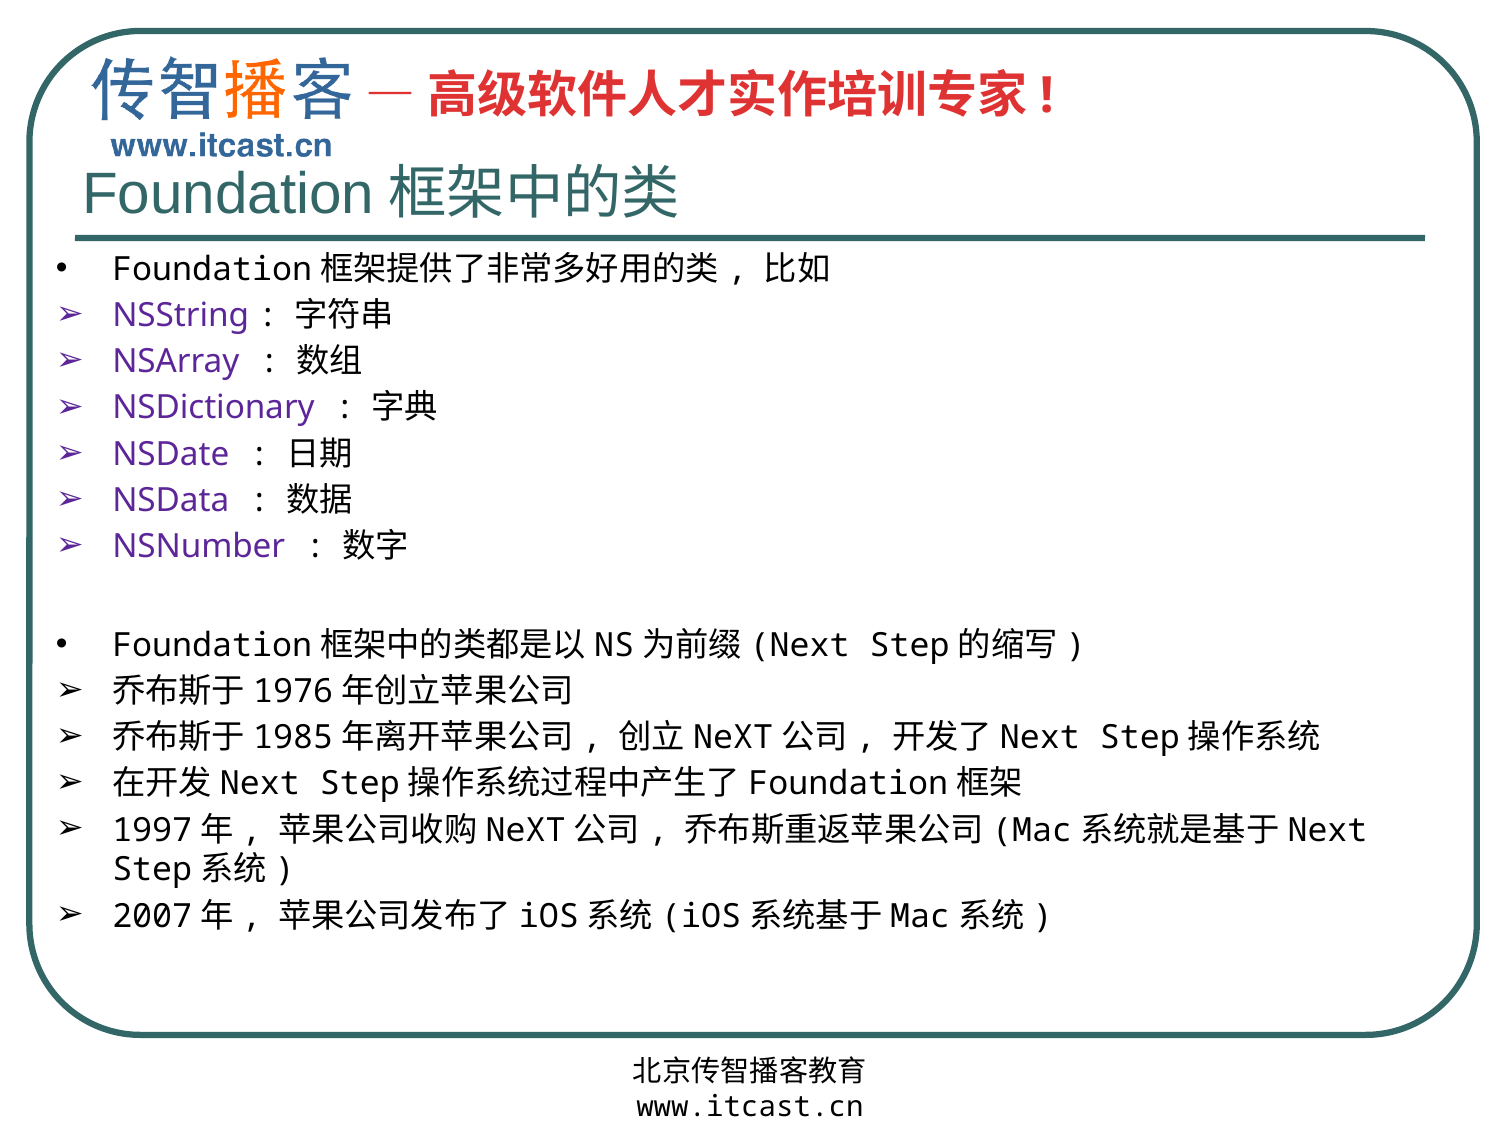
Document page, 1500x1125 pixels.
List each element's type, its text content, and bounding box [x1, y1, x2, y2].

list Foundation框架提供了非常多好用的类, 比如 NSString : 字符串 NSArray : 数组 NSDictionary : 字典 NSDate : 日期 NSData : 数据 NSNumber : 数字 Foundation框架中的类都是以NS为前缀(Next Step的缩写) 乔布斯于1976年创立苹果公司 乔布斯于1985年离开苹果公司, 创立NeXT公司, 开发了Next Step操作系统 在开发Next Step操作系统过程中产生了Foundation框架 1997年, 苹果公司收购NeXT公司, 乔布斯重返苹果公司(Mac系统就是基于Next Step系统) 2007年, 苹果公司发布了iOS系统(iOS系统基于Mac系统) [47, 239, 1466, 1013]
title Foundation框架中的类 [74, 44, 1426, 234]
